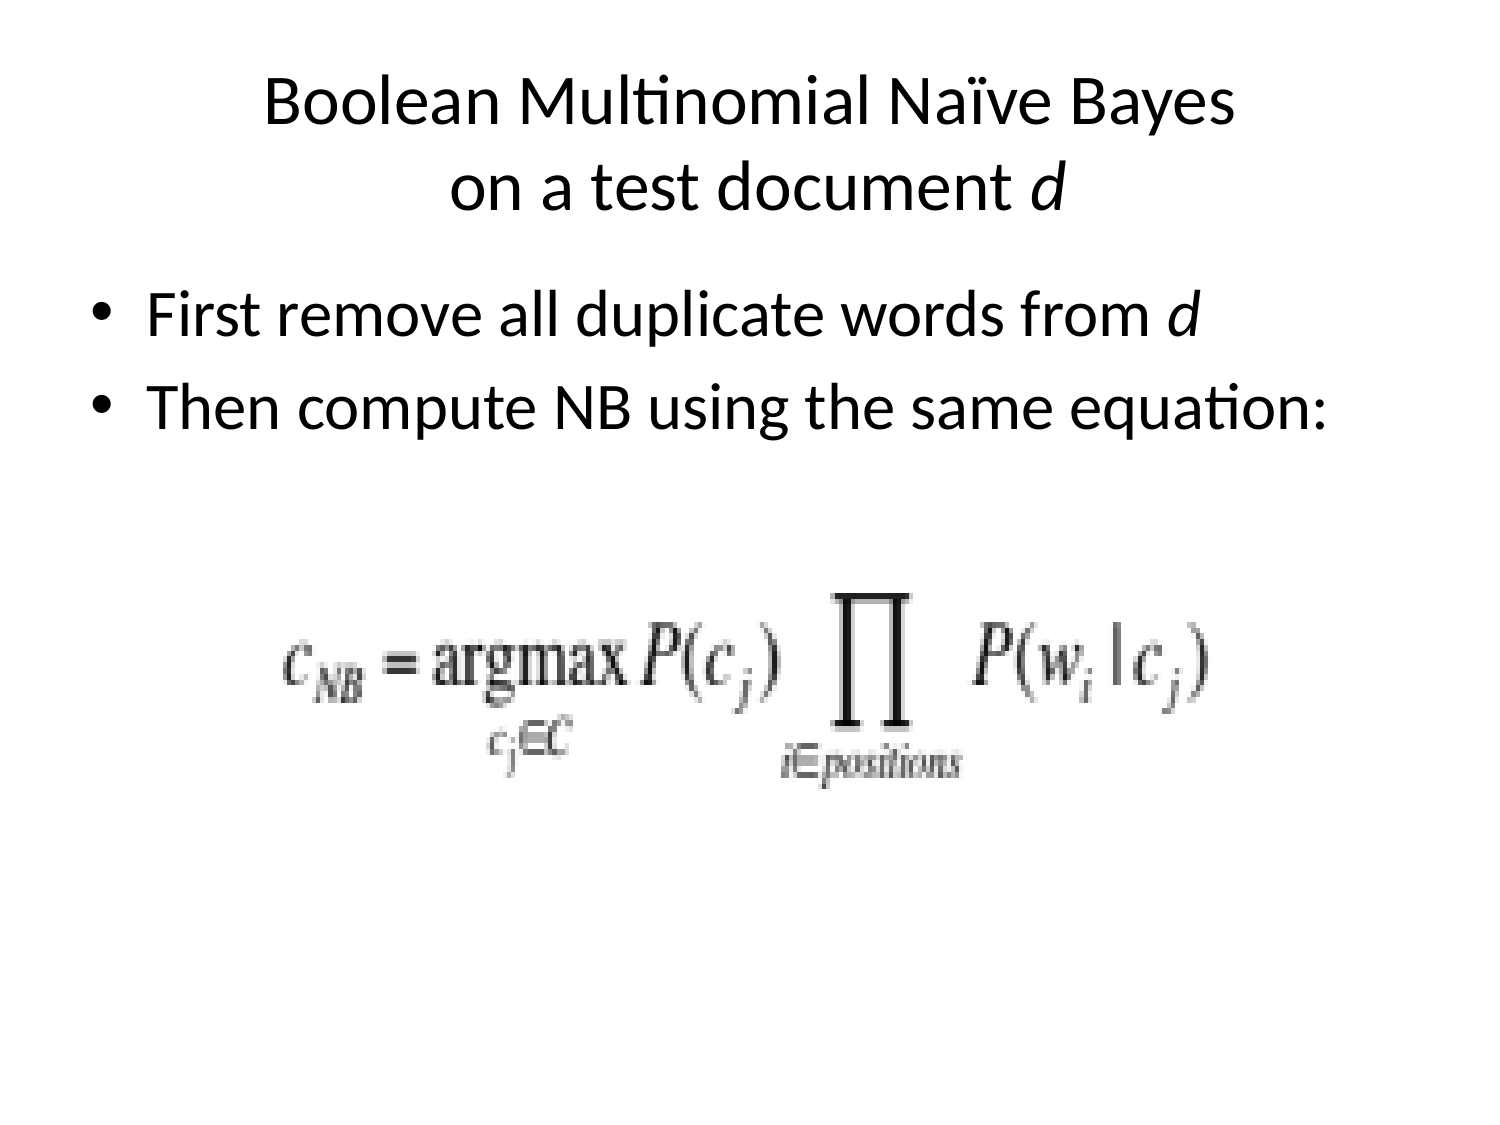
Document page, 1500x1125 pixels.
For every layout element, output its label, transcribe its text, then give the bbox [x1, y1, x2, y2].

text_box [274, 576, 1213, 803]
title Boolean Multinomial Naïve Bayes on a test document d [75, 45, 1425, 233]
list First remove all duplicate words from d Then compute NB using the same equation: [75, 262, 1425, 1005]
